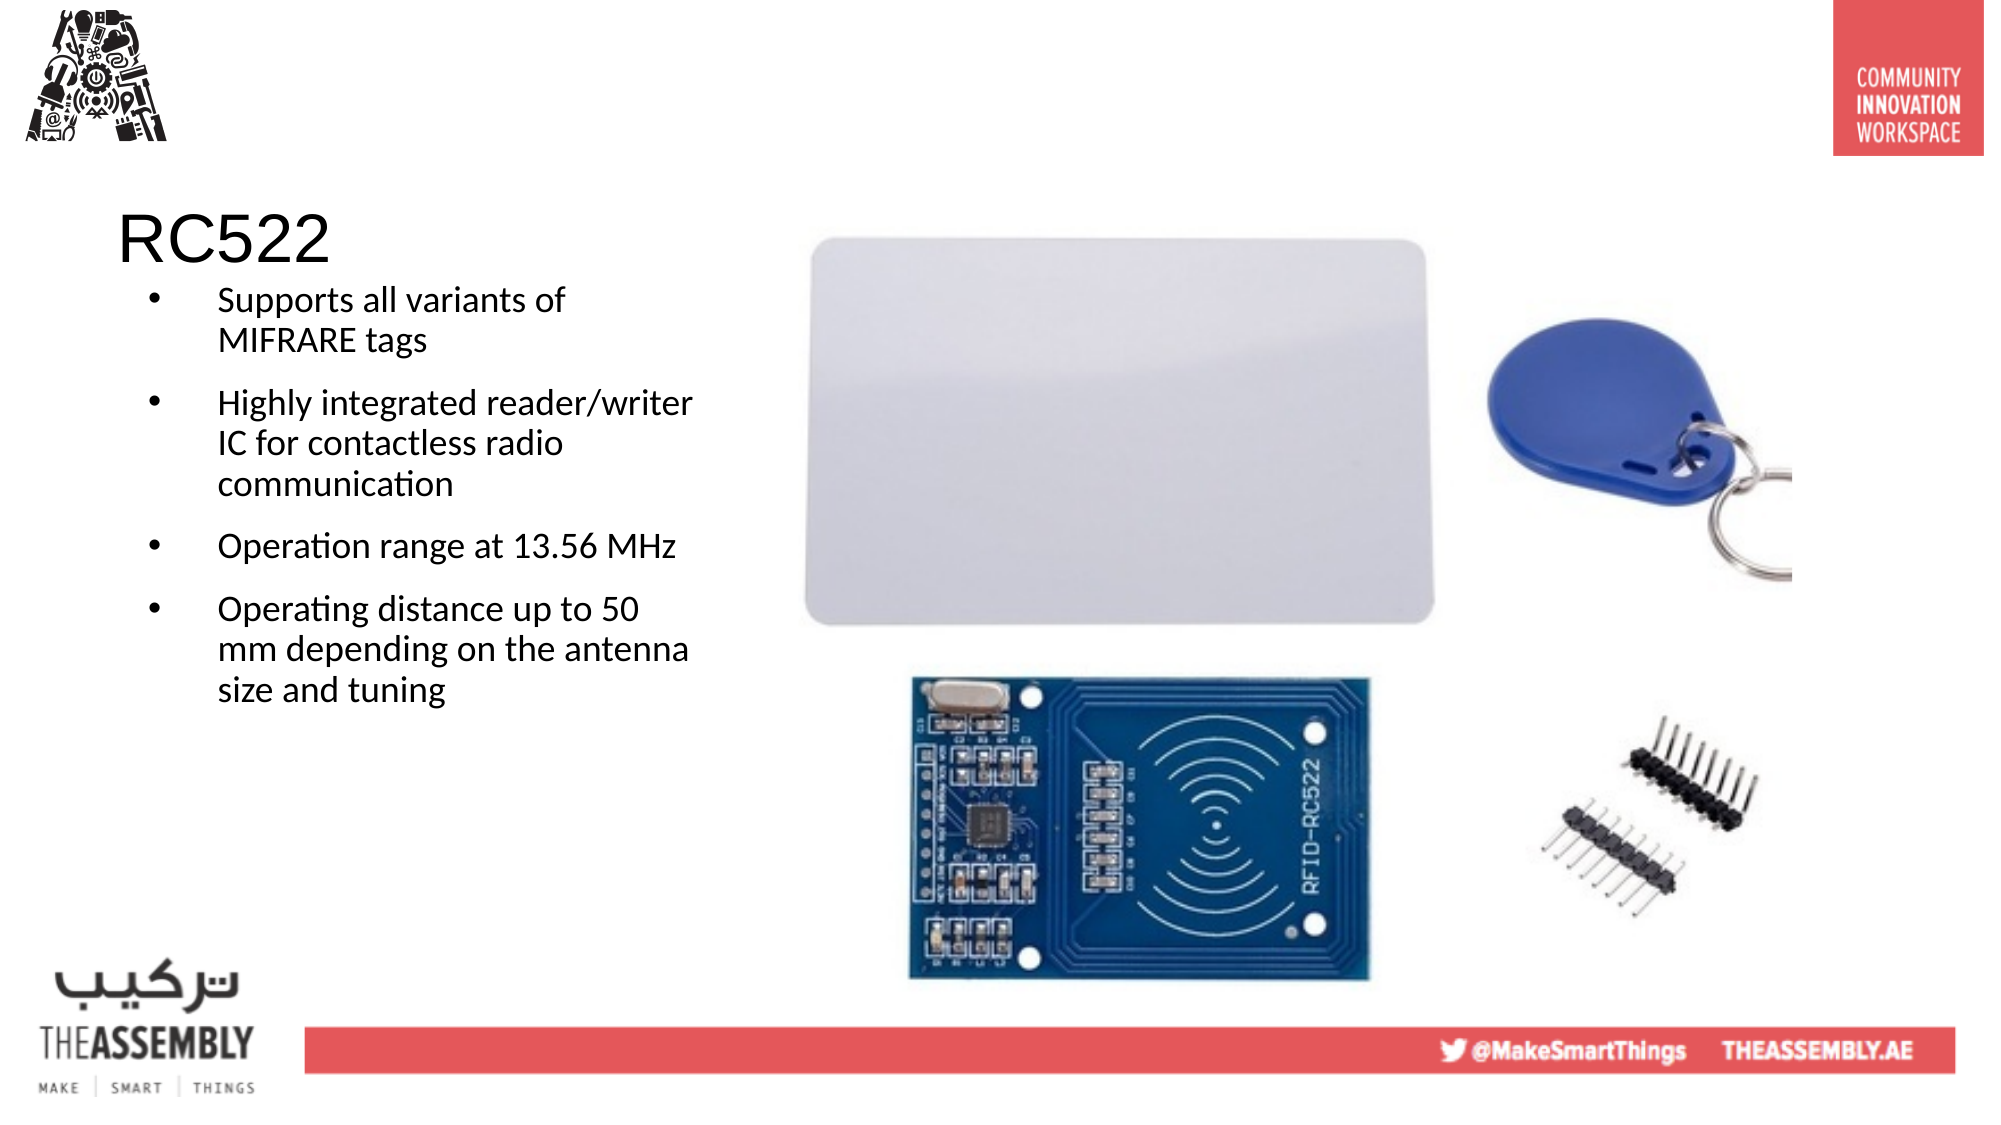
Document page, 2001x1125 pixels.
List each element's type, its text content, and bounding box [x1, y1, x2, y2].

list Supports all variants of MIFRARE tags Highly integrated reader/writer IC for contactless radio communication Operation range at 13.56 MHz Operating distance up to 50 mm depending on the antenna size and tuning [106, 274, 708, 896]
picture [1833, 0, 1984, 156]
picture [7, 191, 1993, 1097]
picture [23, 10, 170, 144]
title RC522 [106, 103, 708, 274]
